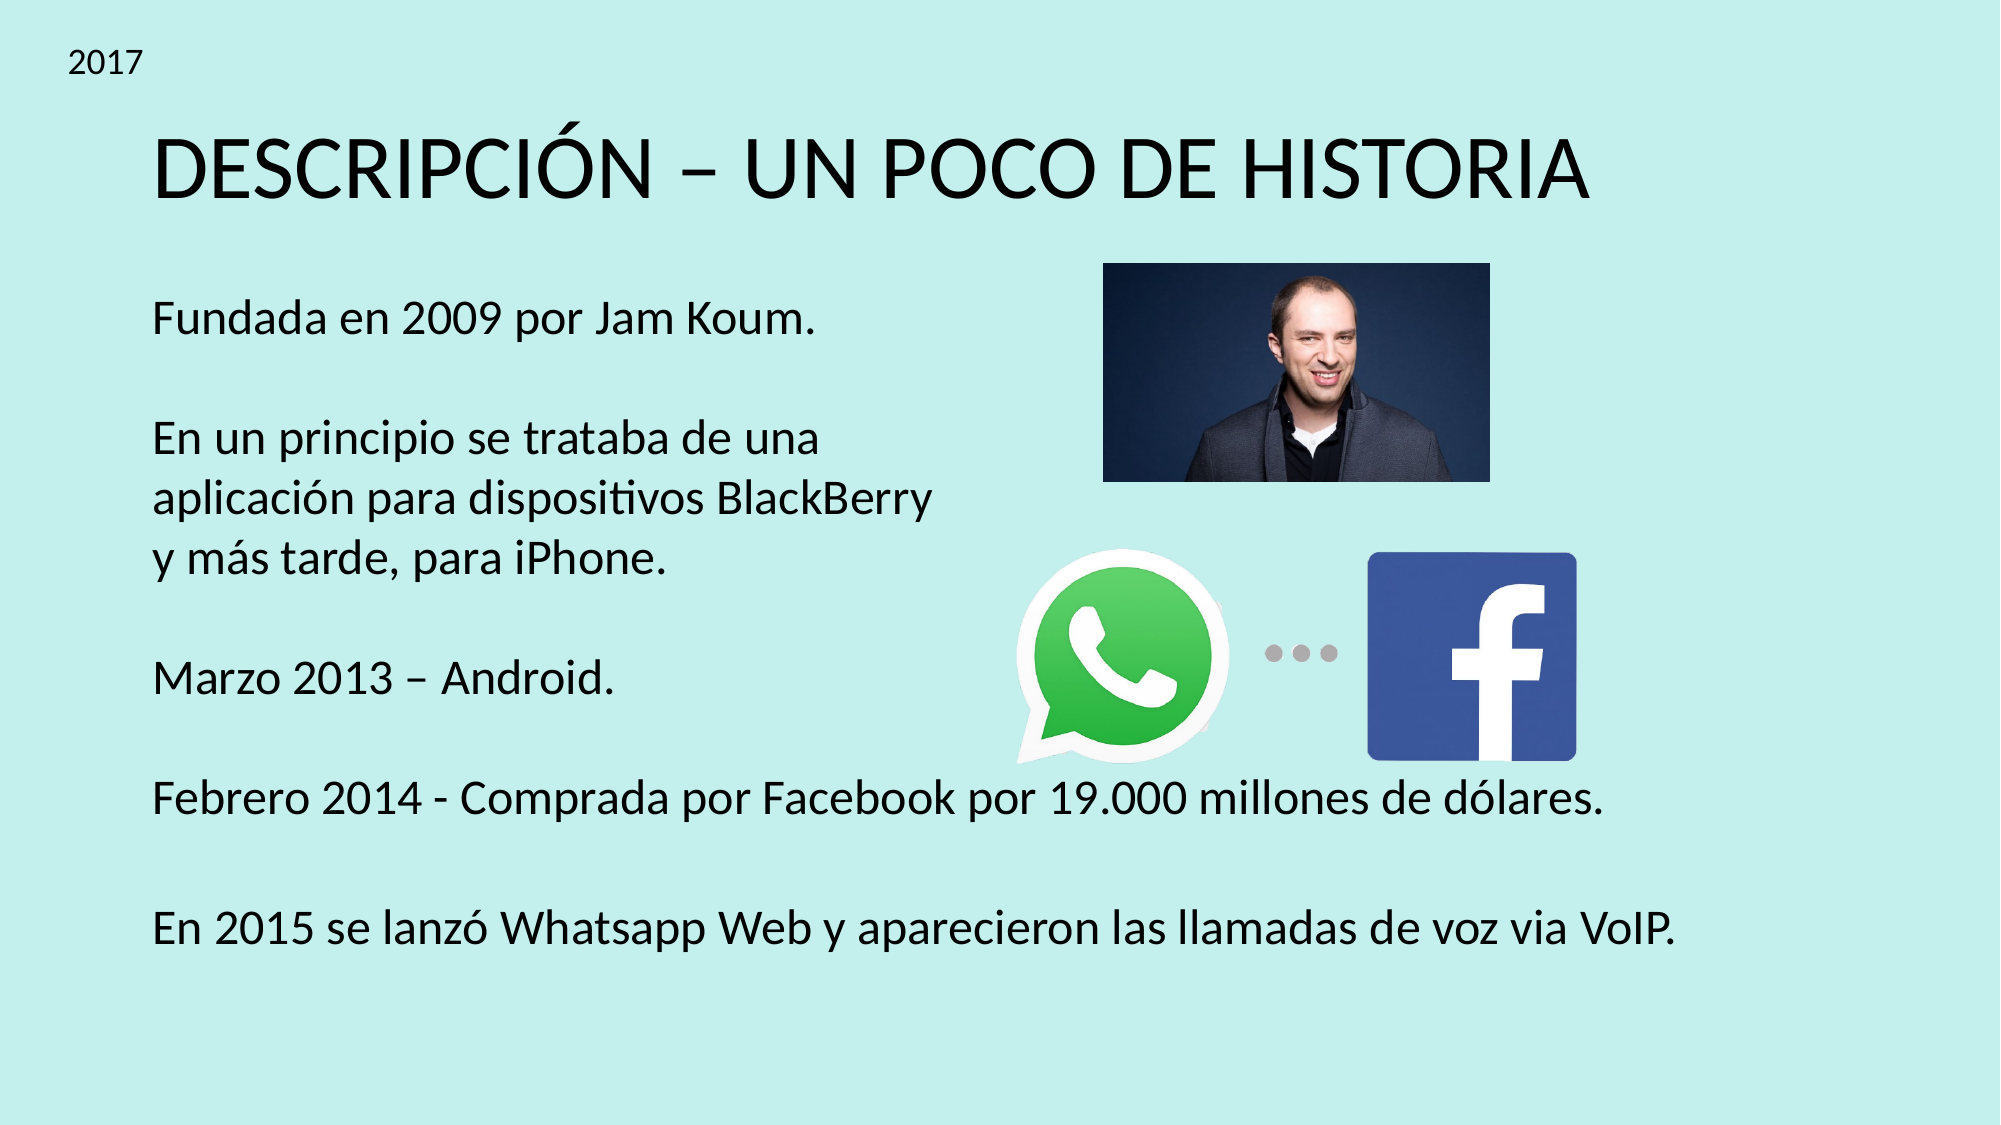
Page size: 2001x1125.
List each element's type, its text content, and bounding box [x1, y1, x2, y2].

text_box Fundada en 2009 por Jam Koum. En un principio se trataba de una aplicación para dispositivos BlackBerry y más tarde, para iPhone. Marzo 2013 – Android. Febrero 2014 - Comprada por Facebook por 19.000 millones de dólares. En 2015 se lanzó Whatsapp Web y aparecieron las llamadas de voz via VoIP. [137, 277, 1863, 991]
text_box DESCRIPCIÓN – UN POCO DE HISTORIA [137, 59, 1863, 277]
text_box 2017 [53, 29, 172, 90]
picture [1015, 548, 1578, 764]
picture [1103, 263, 1490, 482]
